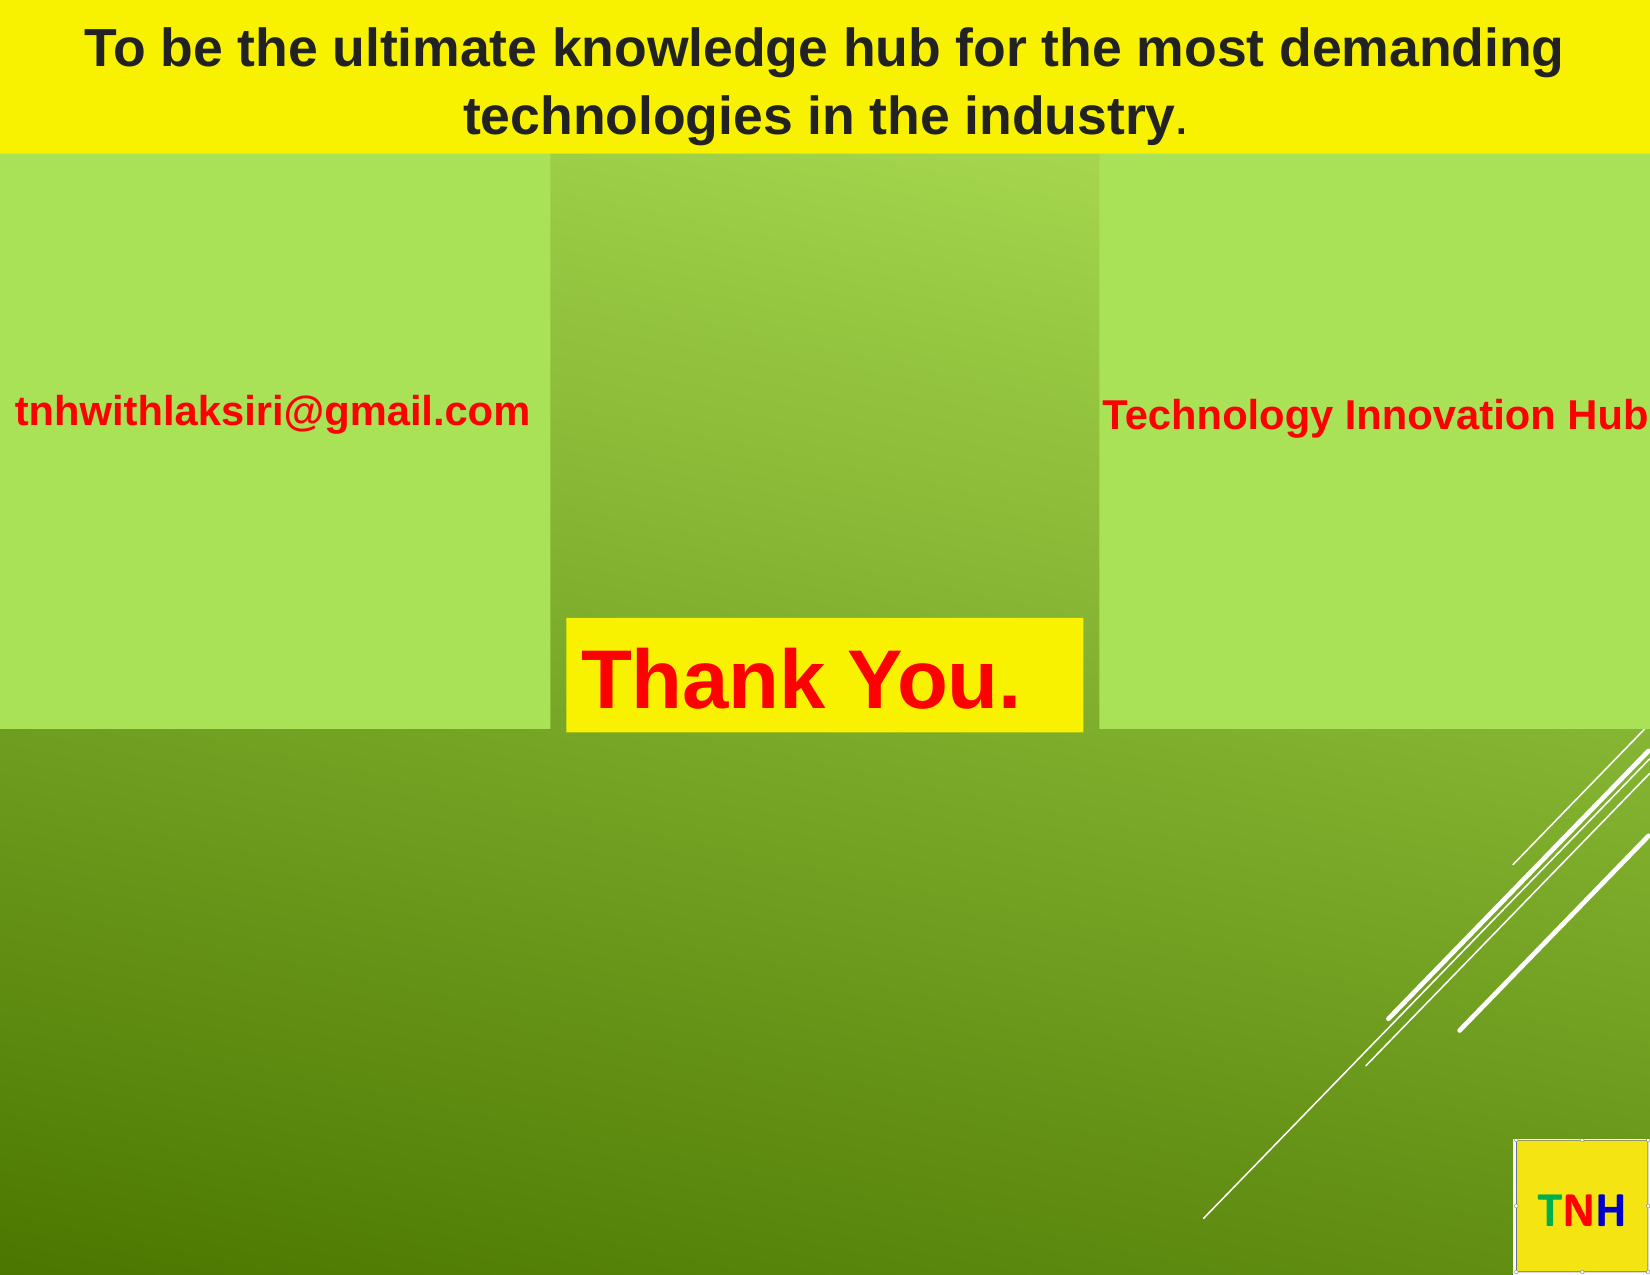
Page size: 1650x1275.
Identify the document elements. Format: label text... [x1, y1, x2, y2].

text_box Technology Innovation Hub [1087, 335, 1650, 446]
list To be the ultimate knowledge hub for the most demanding technologies in the industry. [0, 0, 1650, 154]
picture [1513, 1139, 1650, 1275]
text_box tnhwithlaksiri@gmail.com [0, 376, 551, 442]
text_box Thank You. [566, 617, 1084, 733]
